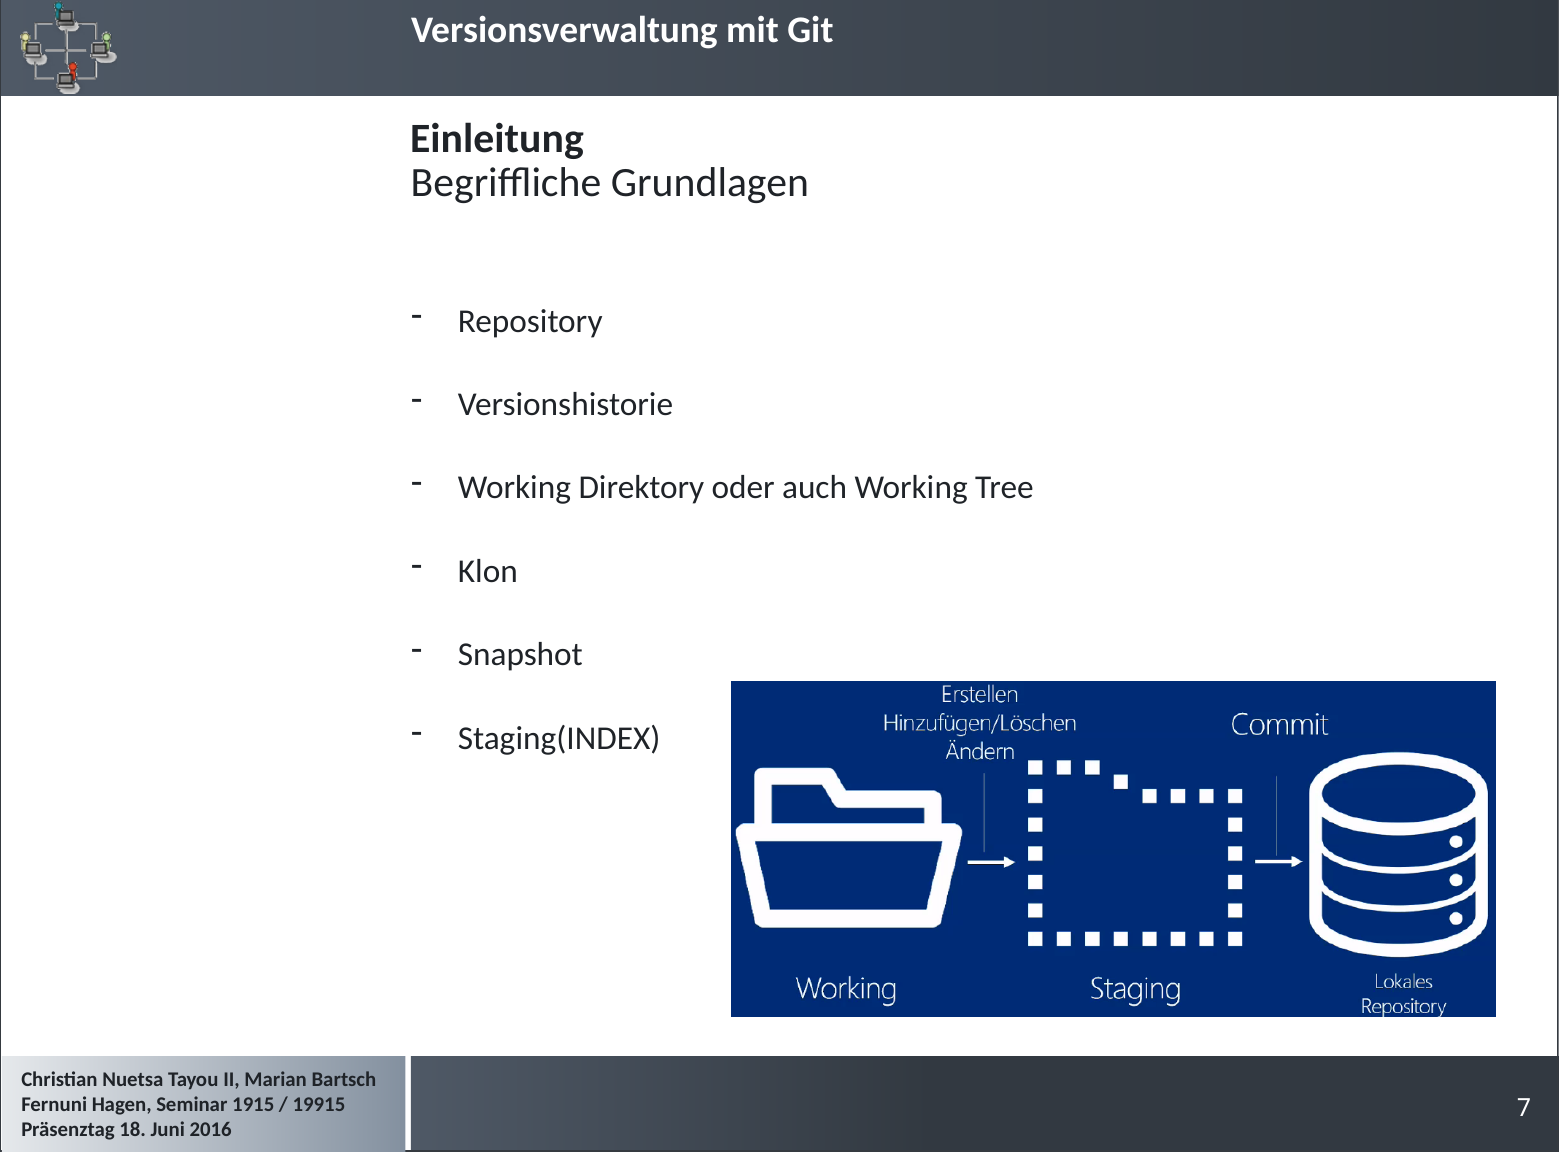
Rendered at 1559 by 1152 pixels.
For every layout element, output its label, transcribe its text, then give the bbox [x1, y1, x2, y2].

picture [12, 0, 117, 94]
title Einleitung [410, 114, 1523, 161]
picture [730, 681, 1496, 1017]
slide_number 7 [1459, 1096, 1532, 1126]
list Begriffliche Grundlagen [410, 161, 1523, 205]
list Repository Versionshistorie Working Direktory oder auch Working Tree Klon Snapshot Staging(INDEX) [410, 255, 1530, 1017]
